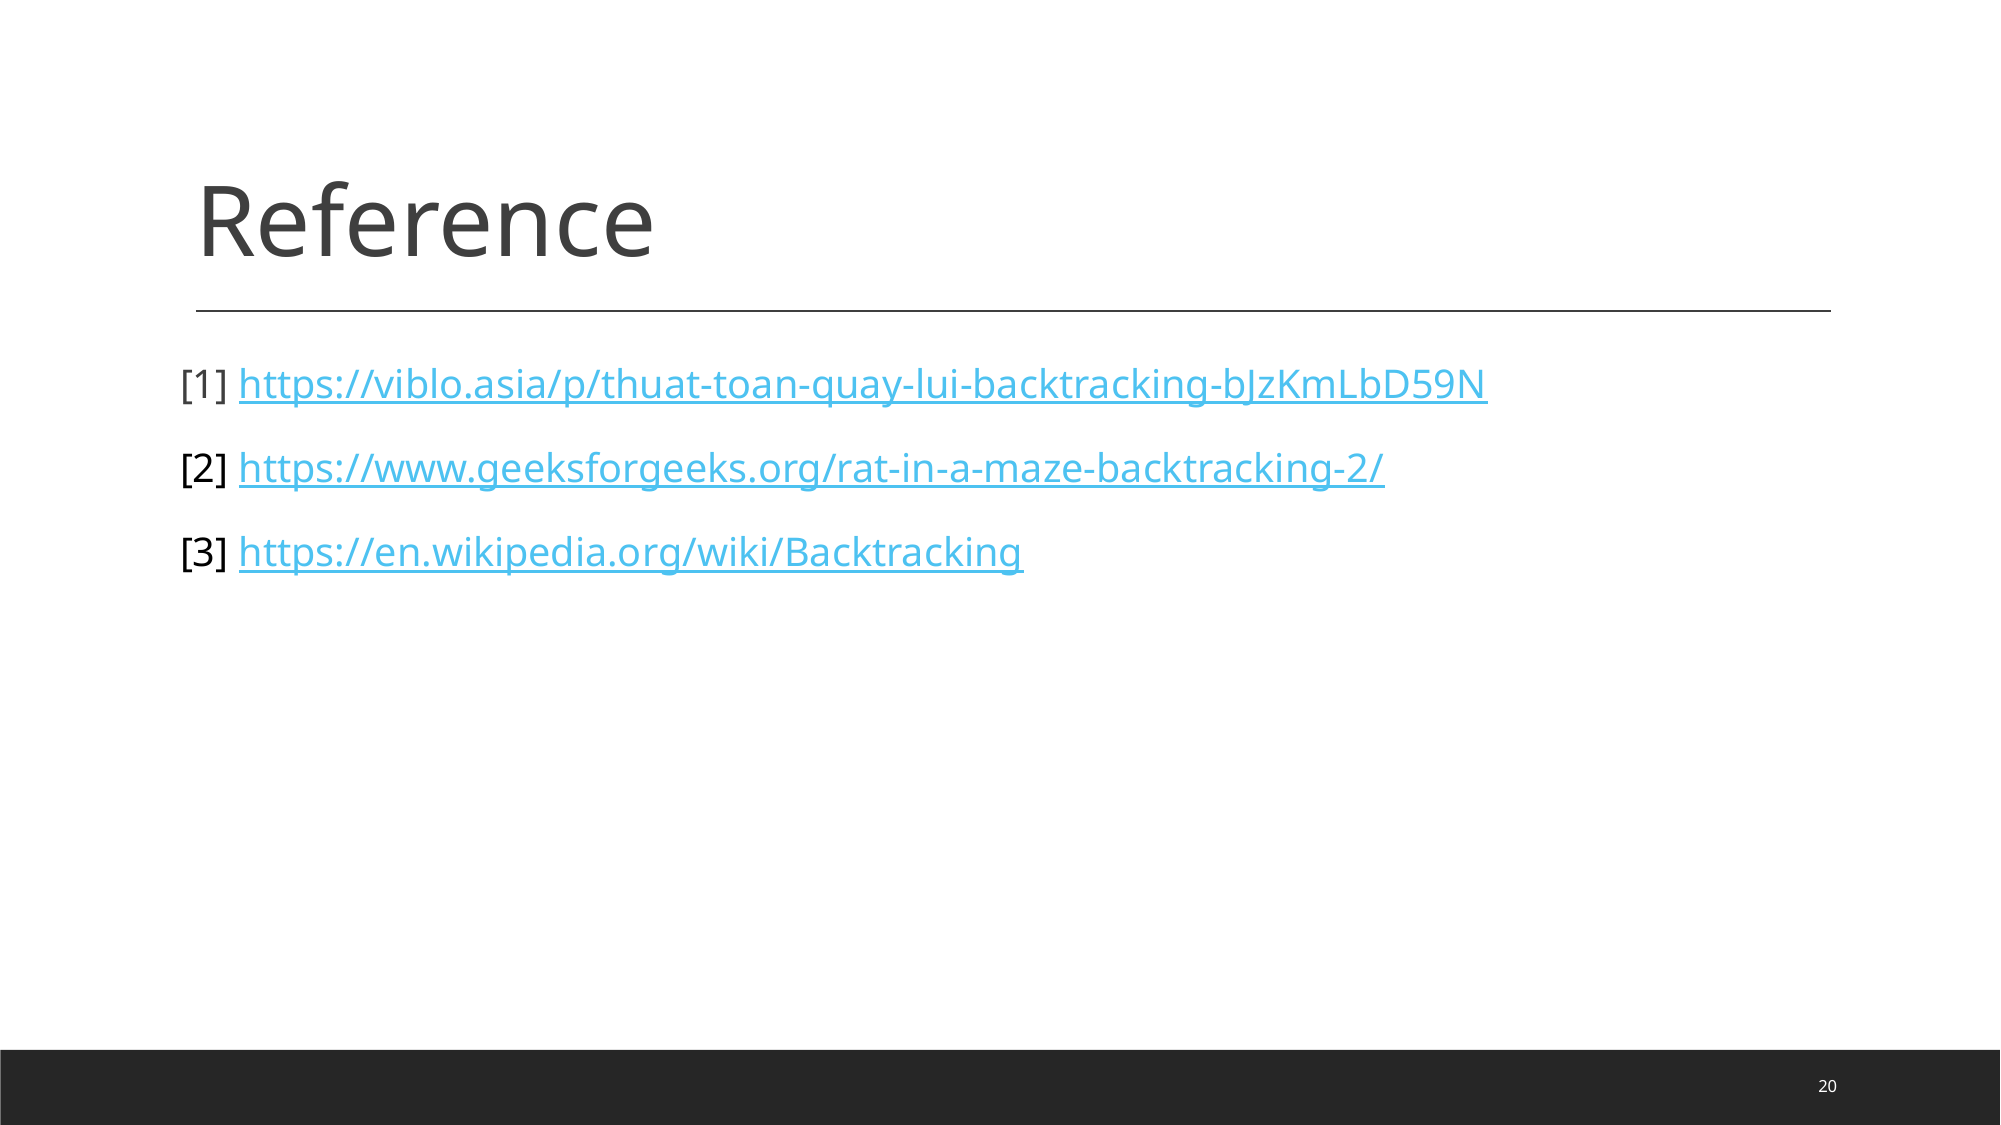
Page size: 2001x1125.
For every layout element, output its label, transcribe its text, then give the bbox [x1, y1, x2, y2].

list [1] https://viblo.asia/p/thuat-toan-quay-lui-backtracking-bJzKmLbD59N [2] https://www.geeksforgeeks.org/rat-in-a-maze-backtracking-2/ [3] https://en.wikipedia.org/wiki/Backtracking [180, 345, 1830, 963]
slide_number ‹#› [1803, 1057, 1932, 1118]
title Reference [180, 47, 1830, 285]
